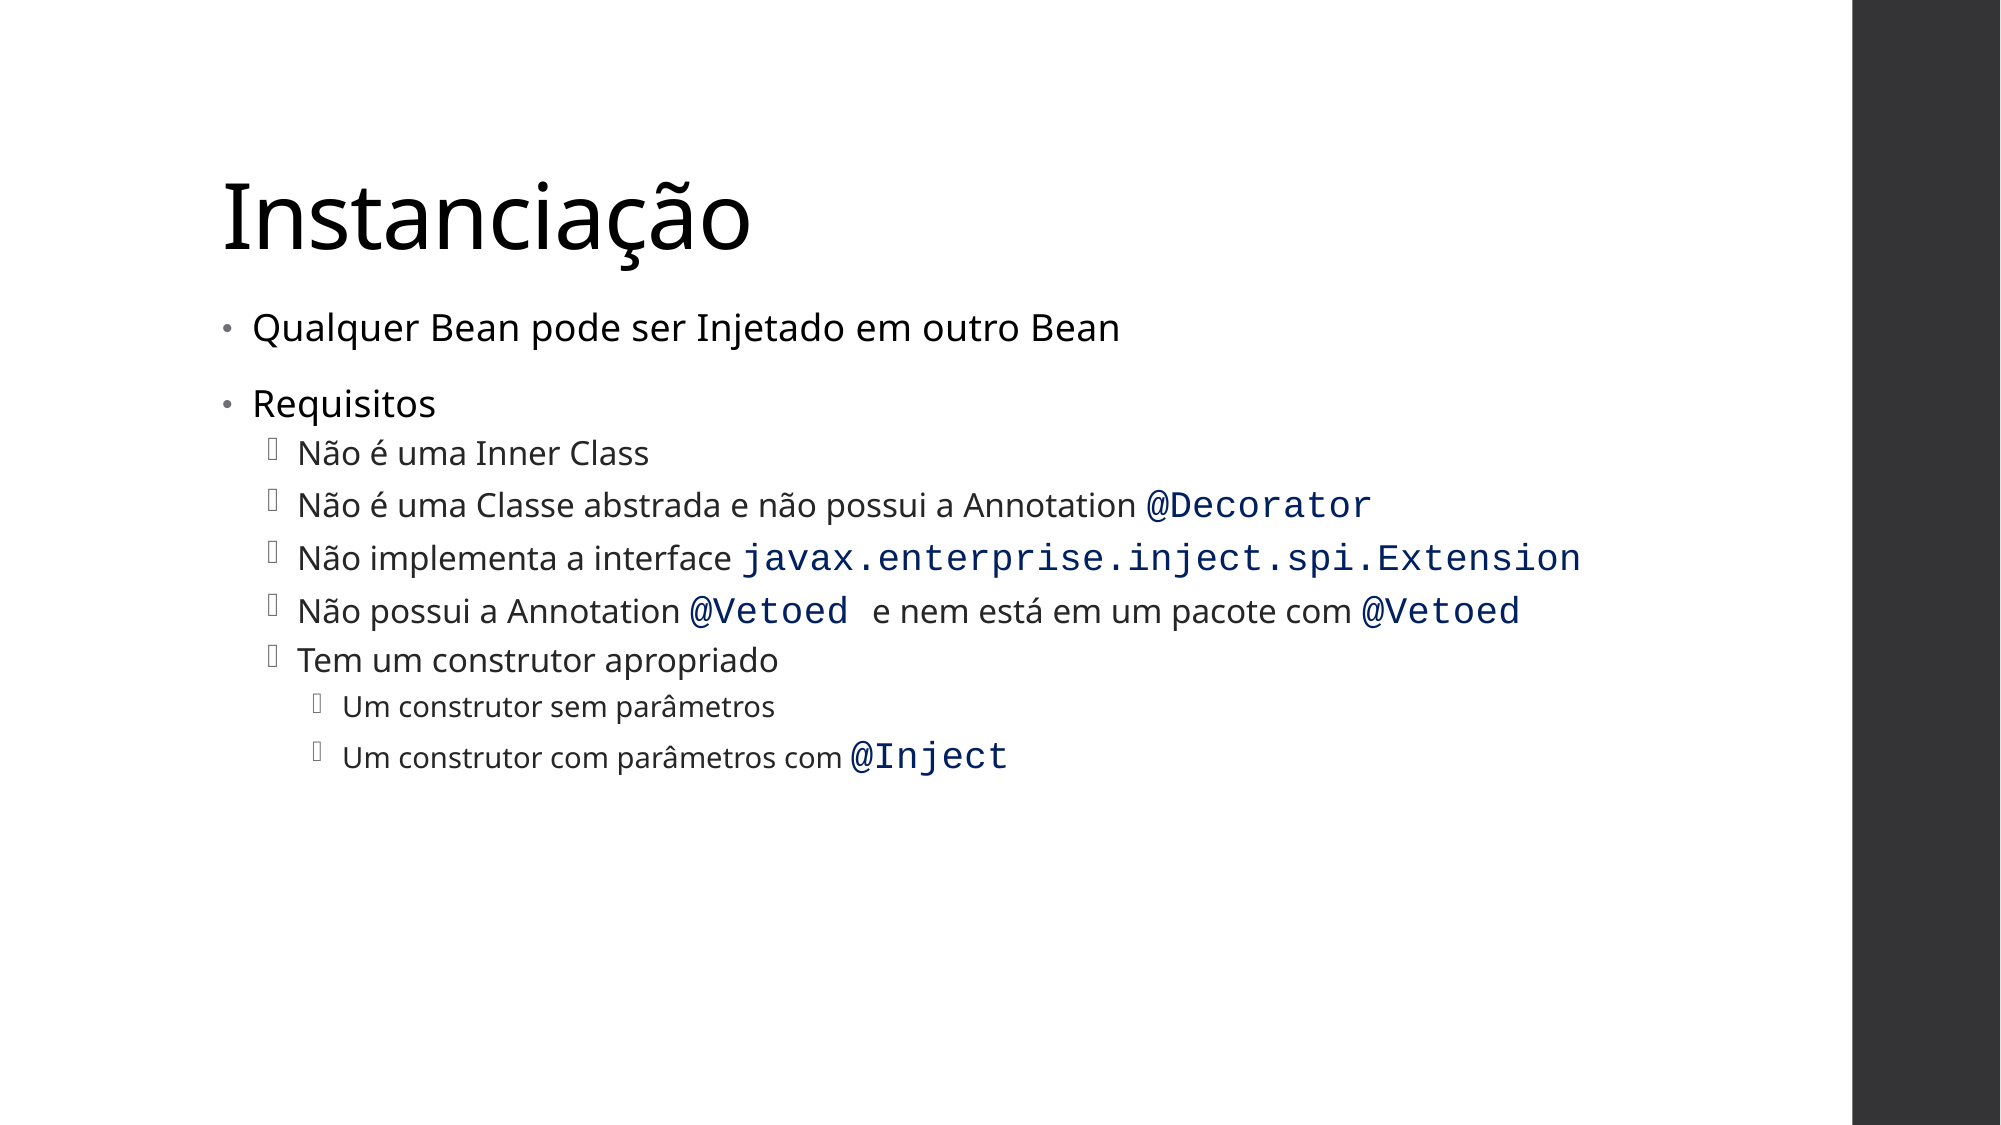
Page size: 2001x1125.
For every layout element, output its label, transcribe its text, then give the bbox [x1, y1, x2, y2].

title Instanciação [206, 60, 1797, 278]
list Qualquer Bean pode ser Injetado em outro Bean Requisitos Não é uma Inner Class Não é uma Classe abstrada e não possui a Annotation @Decorator Não implementa a interface javax.enterprise.inject.spi.Extension Não possui a Annotation @Vetoed e nem está em um pacote com @Vetoed Tem um construtor apropriado Um construtor sem parâmetros Um construtor com parâmetros com @Inject [206, 299, 1617, 1014]
